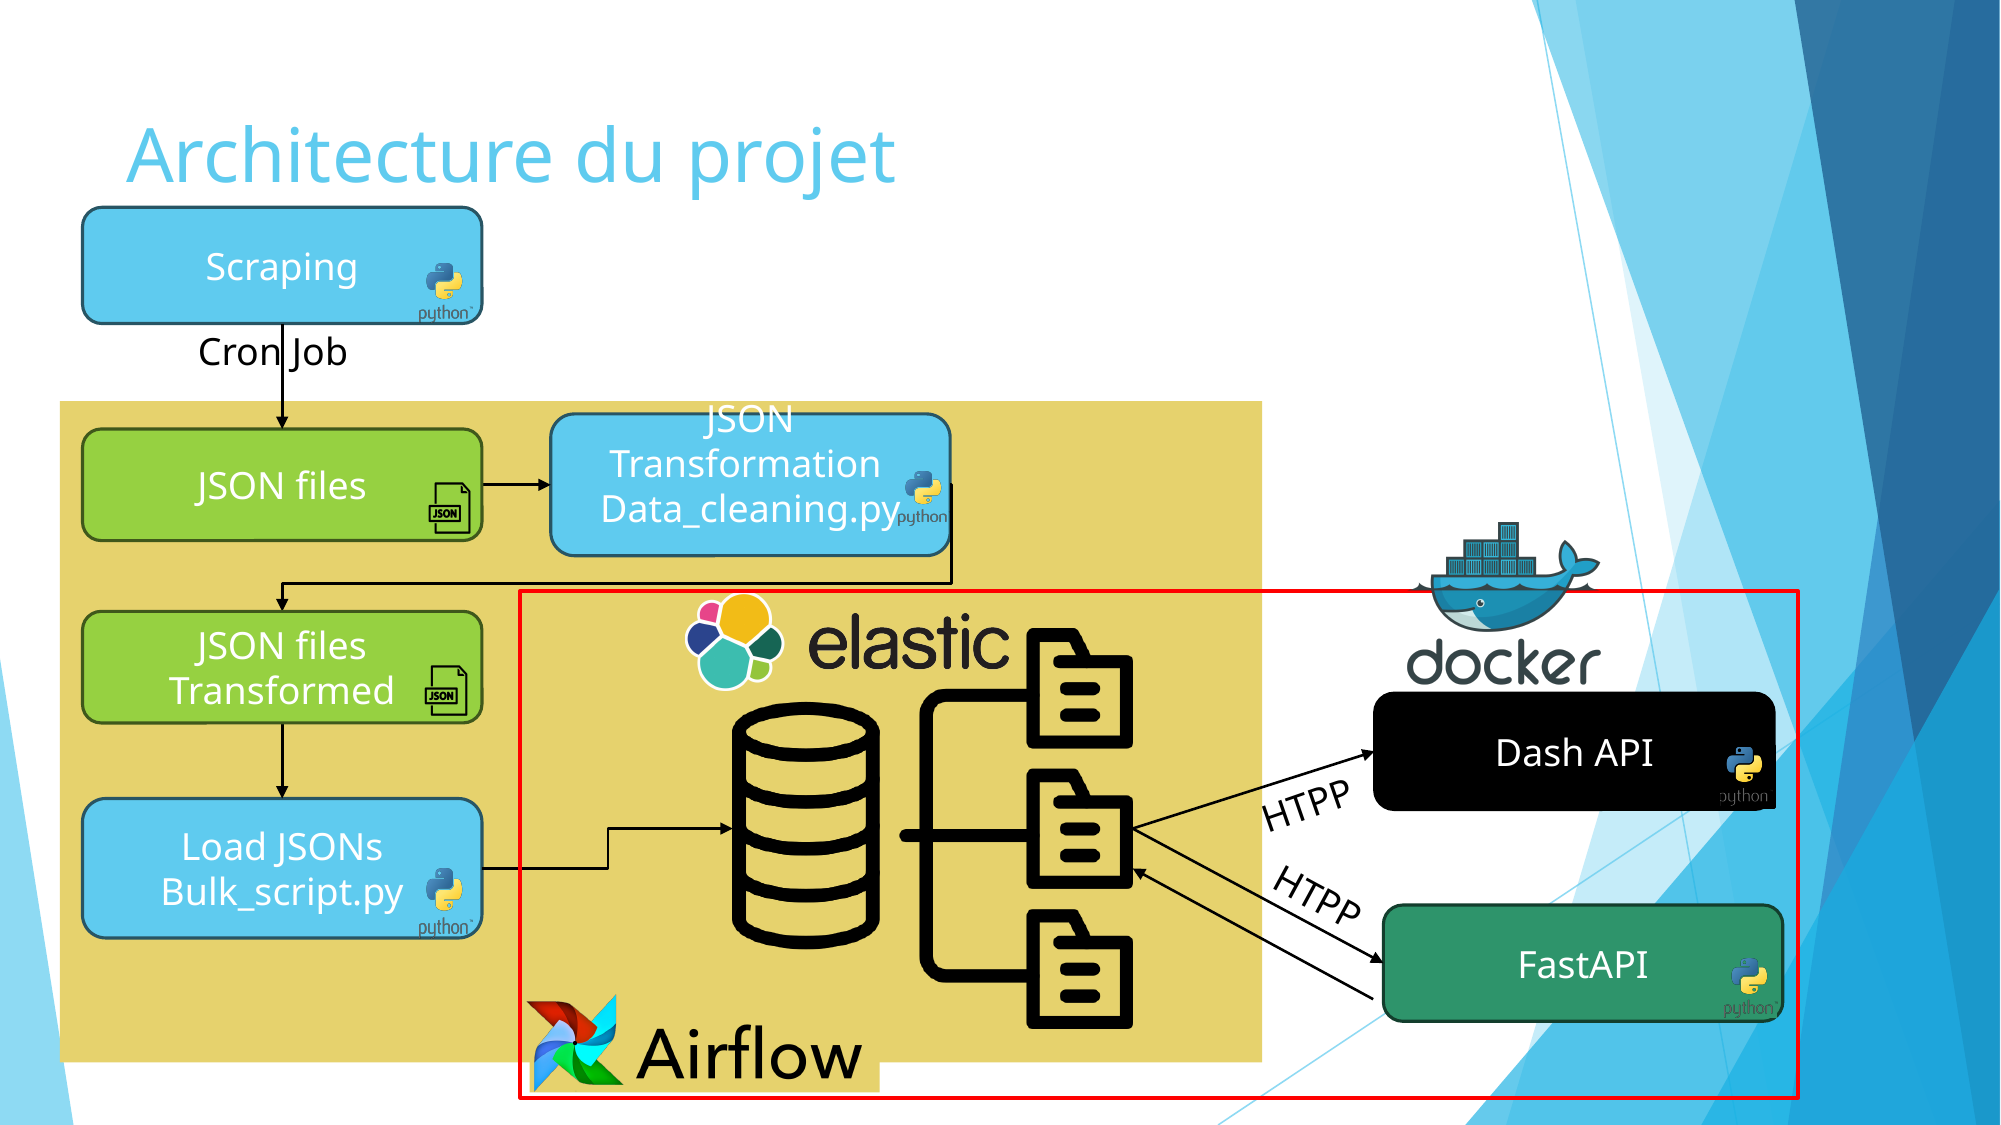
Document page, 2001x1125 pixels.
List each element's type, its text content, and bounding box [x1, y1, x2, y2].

text_box Cron Job [287, 332, 365, 381]
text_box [59, 400, 1263, 1095]
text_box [1383, 904, 1784, 1022]
picture [1407, 522, 1601, 686]
text_box Cron Job [182, 332, 277, 381]
title Architecture du projet [111, 99, 1522, 250]
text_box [1374, 692, 1775, 810]
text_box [1132, 751, 1375, 827]
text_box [82, 207, 483, 324]
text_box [1132, 868, 1374, 1000]
text_box [1265, 591, 1799, 1098]
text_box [1132, 828, 1384, 964]
